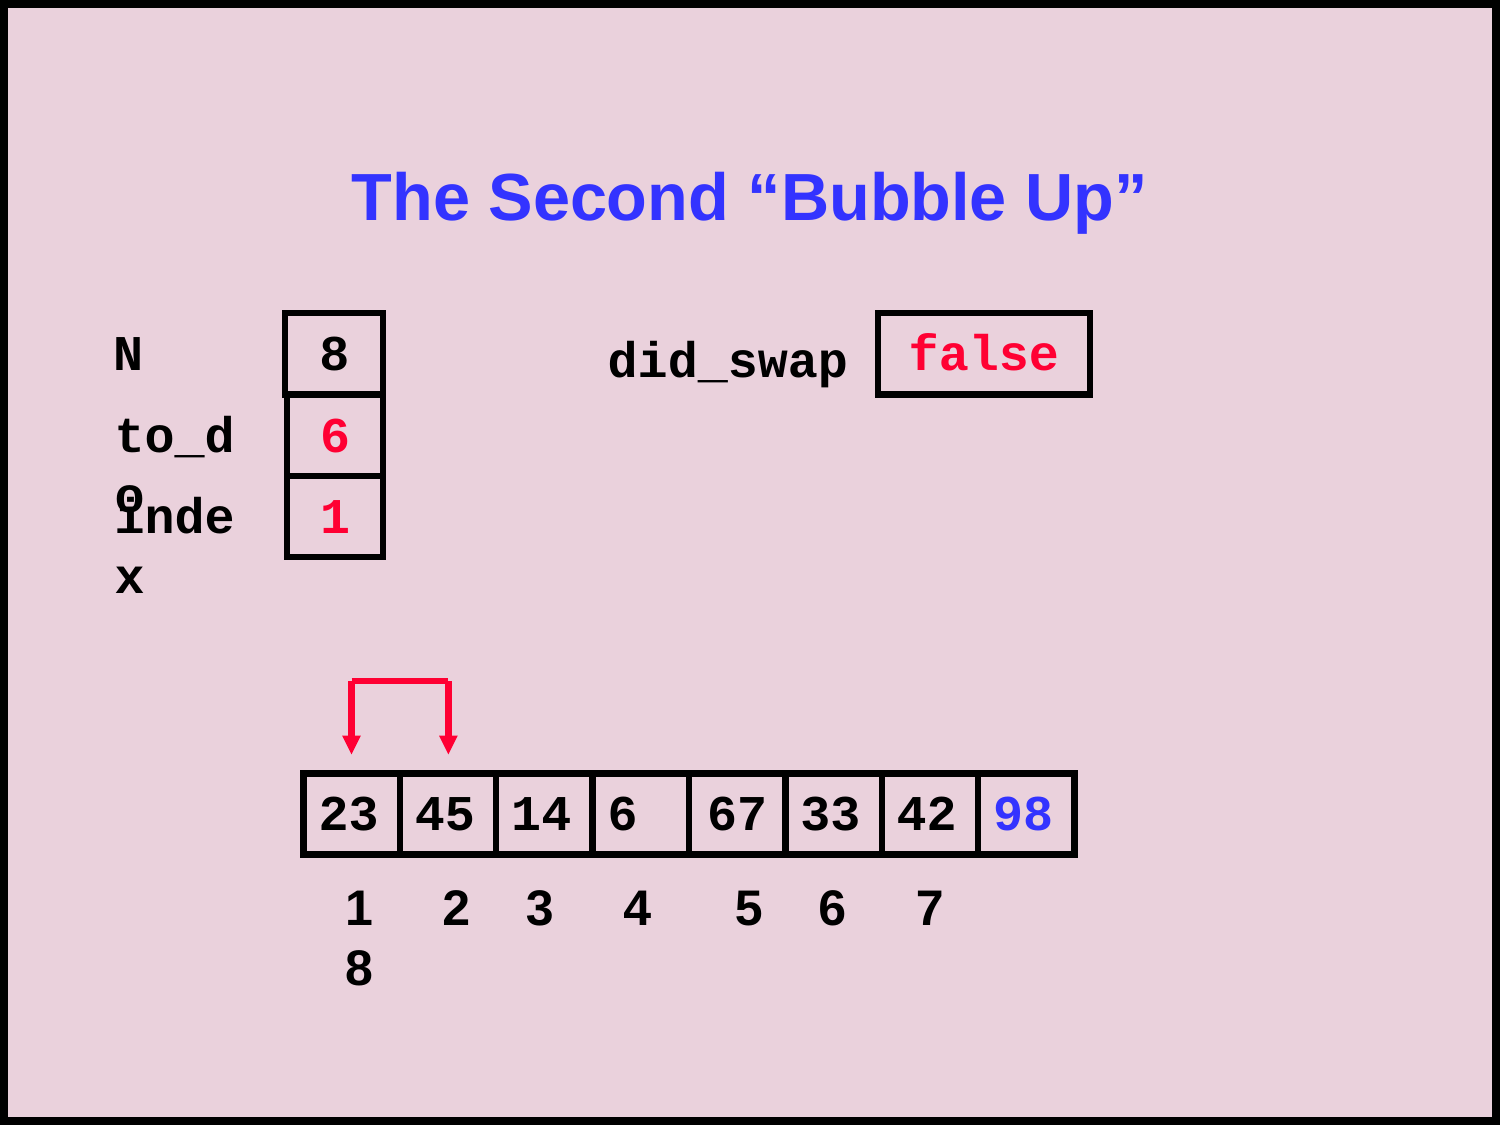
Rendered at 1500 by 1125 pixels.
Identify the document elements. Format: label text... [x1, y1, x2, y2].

text_box 98 [978, 773, 1075, 855]
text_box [351, 680, 449, 755]
text_box 23 [303, 773, 400, 855]
text_box 1 [286, 475, 384, 557]
text_box 8 [285, 313, 384, 395]
text_box 14 [497, 773, 592, 855]
text_box to_do [99, 394, 280, 470]
text_box index [99, 475, 280, 551]
text_box 33 [786, 773, 881, 855]
title The Second “Bubble Up” [112, 99, 1388, 288]
text_box false [877, 313, 1090, 395]
text_box 6 [286, 395, 384, 475]
text_box 1 2 3 4 5 6 7 8 [329, 868, 1053, 944]
text_box N [98, 313, 279, 389]
text_box did_swap [592, 319, 877, 395]
text_box 67 [688, 773, 786, 855]
text_box 45 [400, 773, 497, 855]
text_box 6 [592, 773, 688, 855]
text_box 42 [881, 773, 978, 855]
